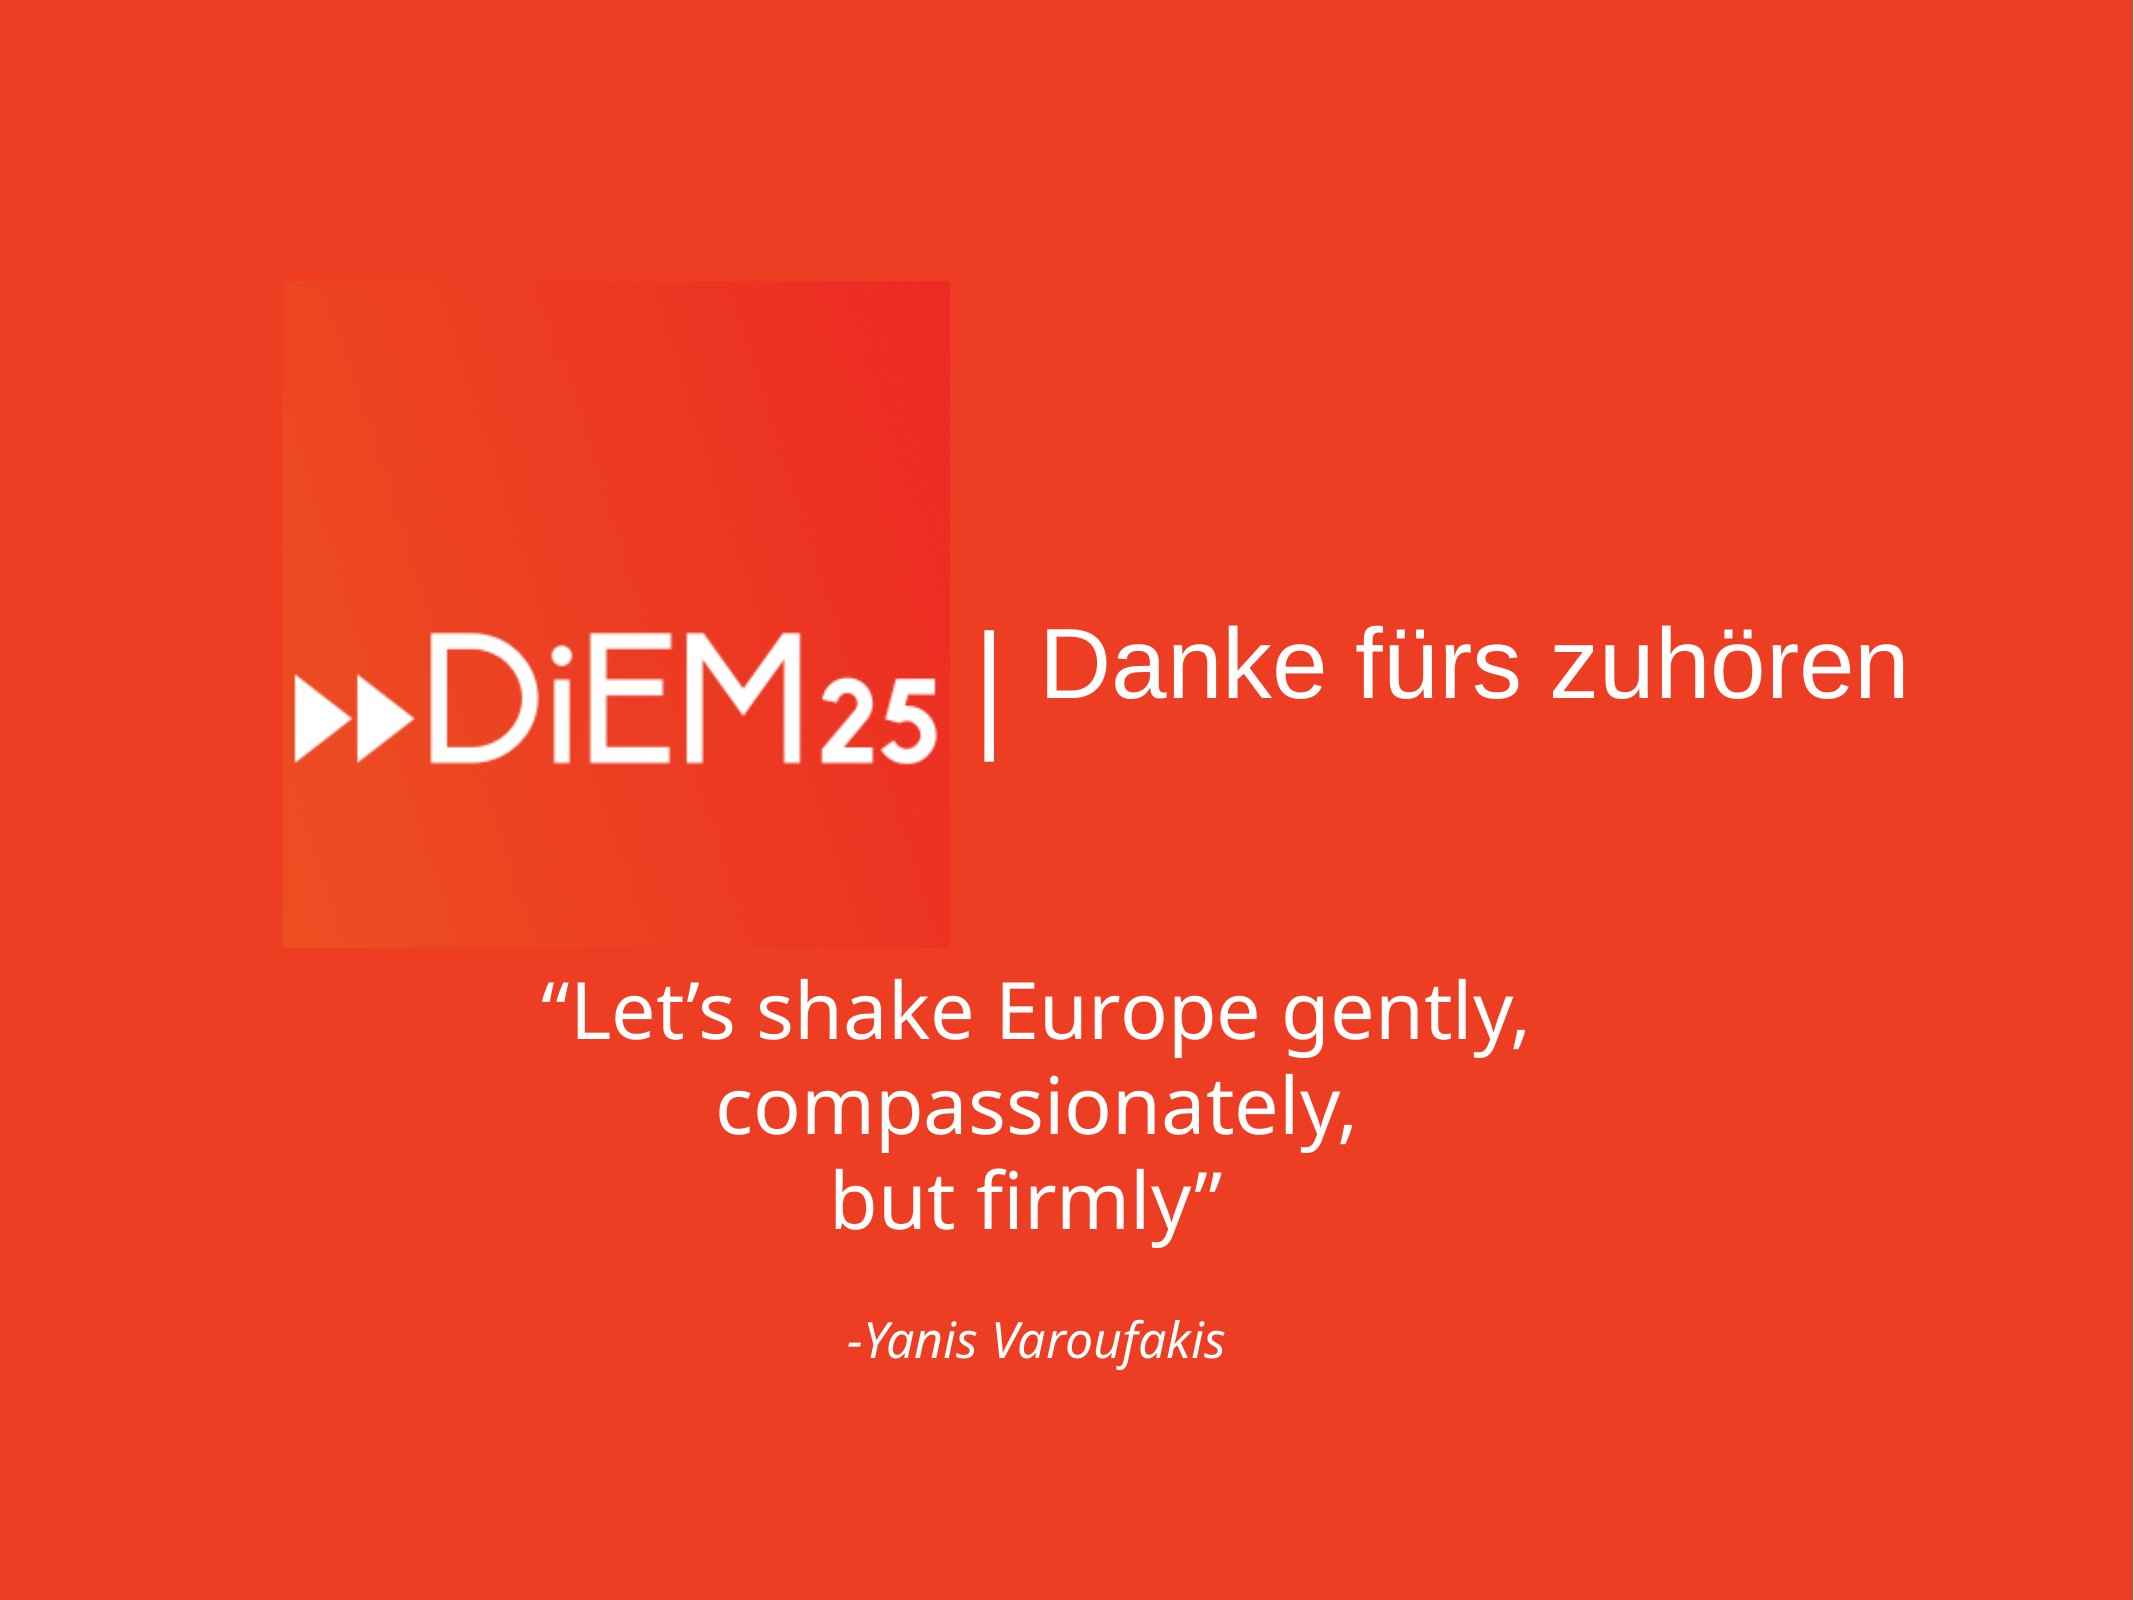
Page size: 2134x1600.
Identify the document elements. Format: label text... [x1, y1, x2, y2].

list “Let’s shake Europe gently, compassionately, but firmly” [226, 950, 1848, 1256]
picture [283, 281, 950, 948]
list -Yanis Varoufakis [217, 1299, 1819, 1378]
title Danke fürs zuhören [1030, 590, 2134, 777]
